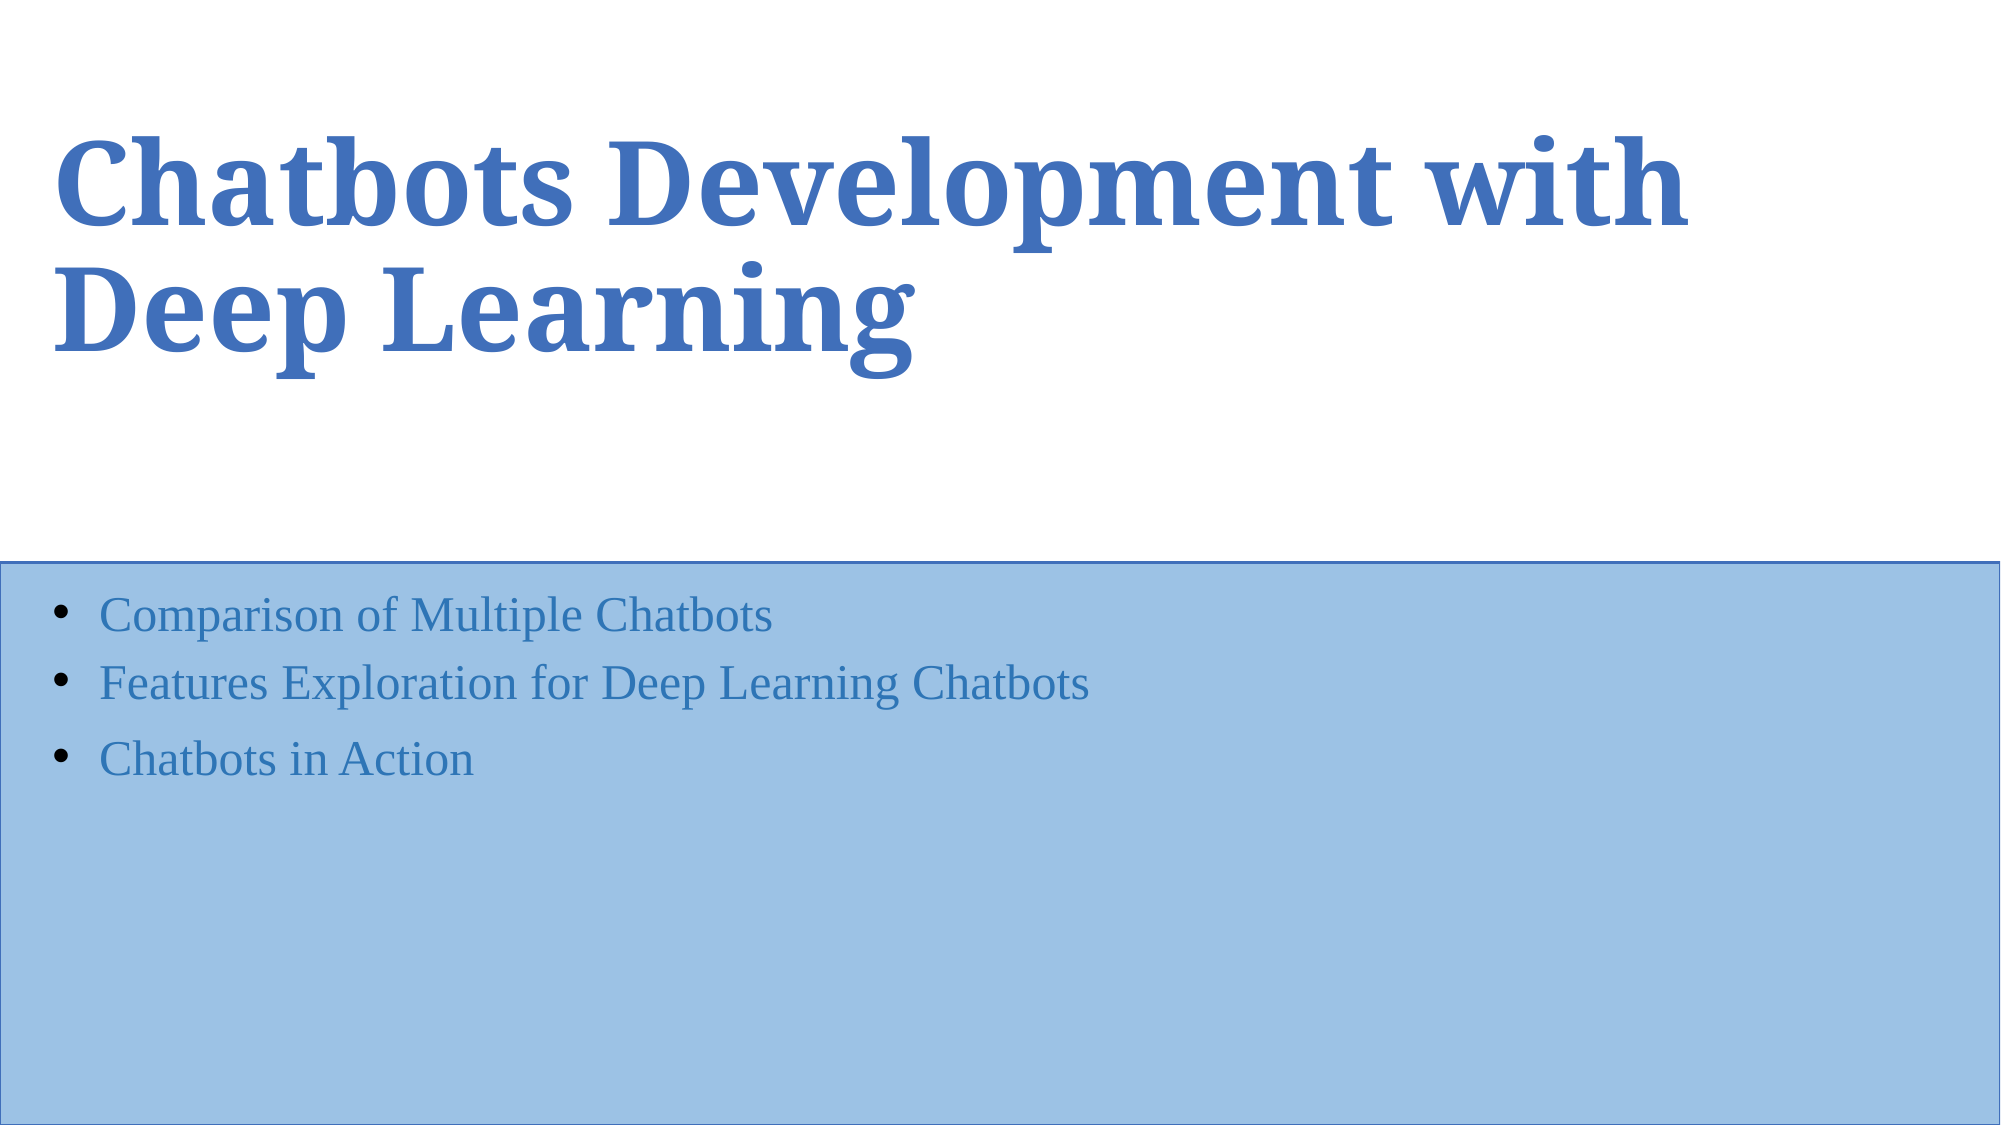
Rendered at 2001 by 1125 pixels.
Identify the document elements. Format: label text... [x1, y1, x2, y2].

text_box Features Exploration for Deep Learning Chatbots [37, 641, 1166, 713]
text_box Comparison of Multiple Chatbots [37, 573, 1166, 641]
text_box Chatbots in Action [37, 717, 1166, 789]
text_box Chatbots Development with Deep Learning [37, 117, 2000, 385]
